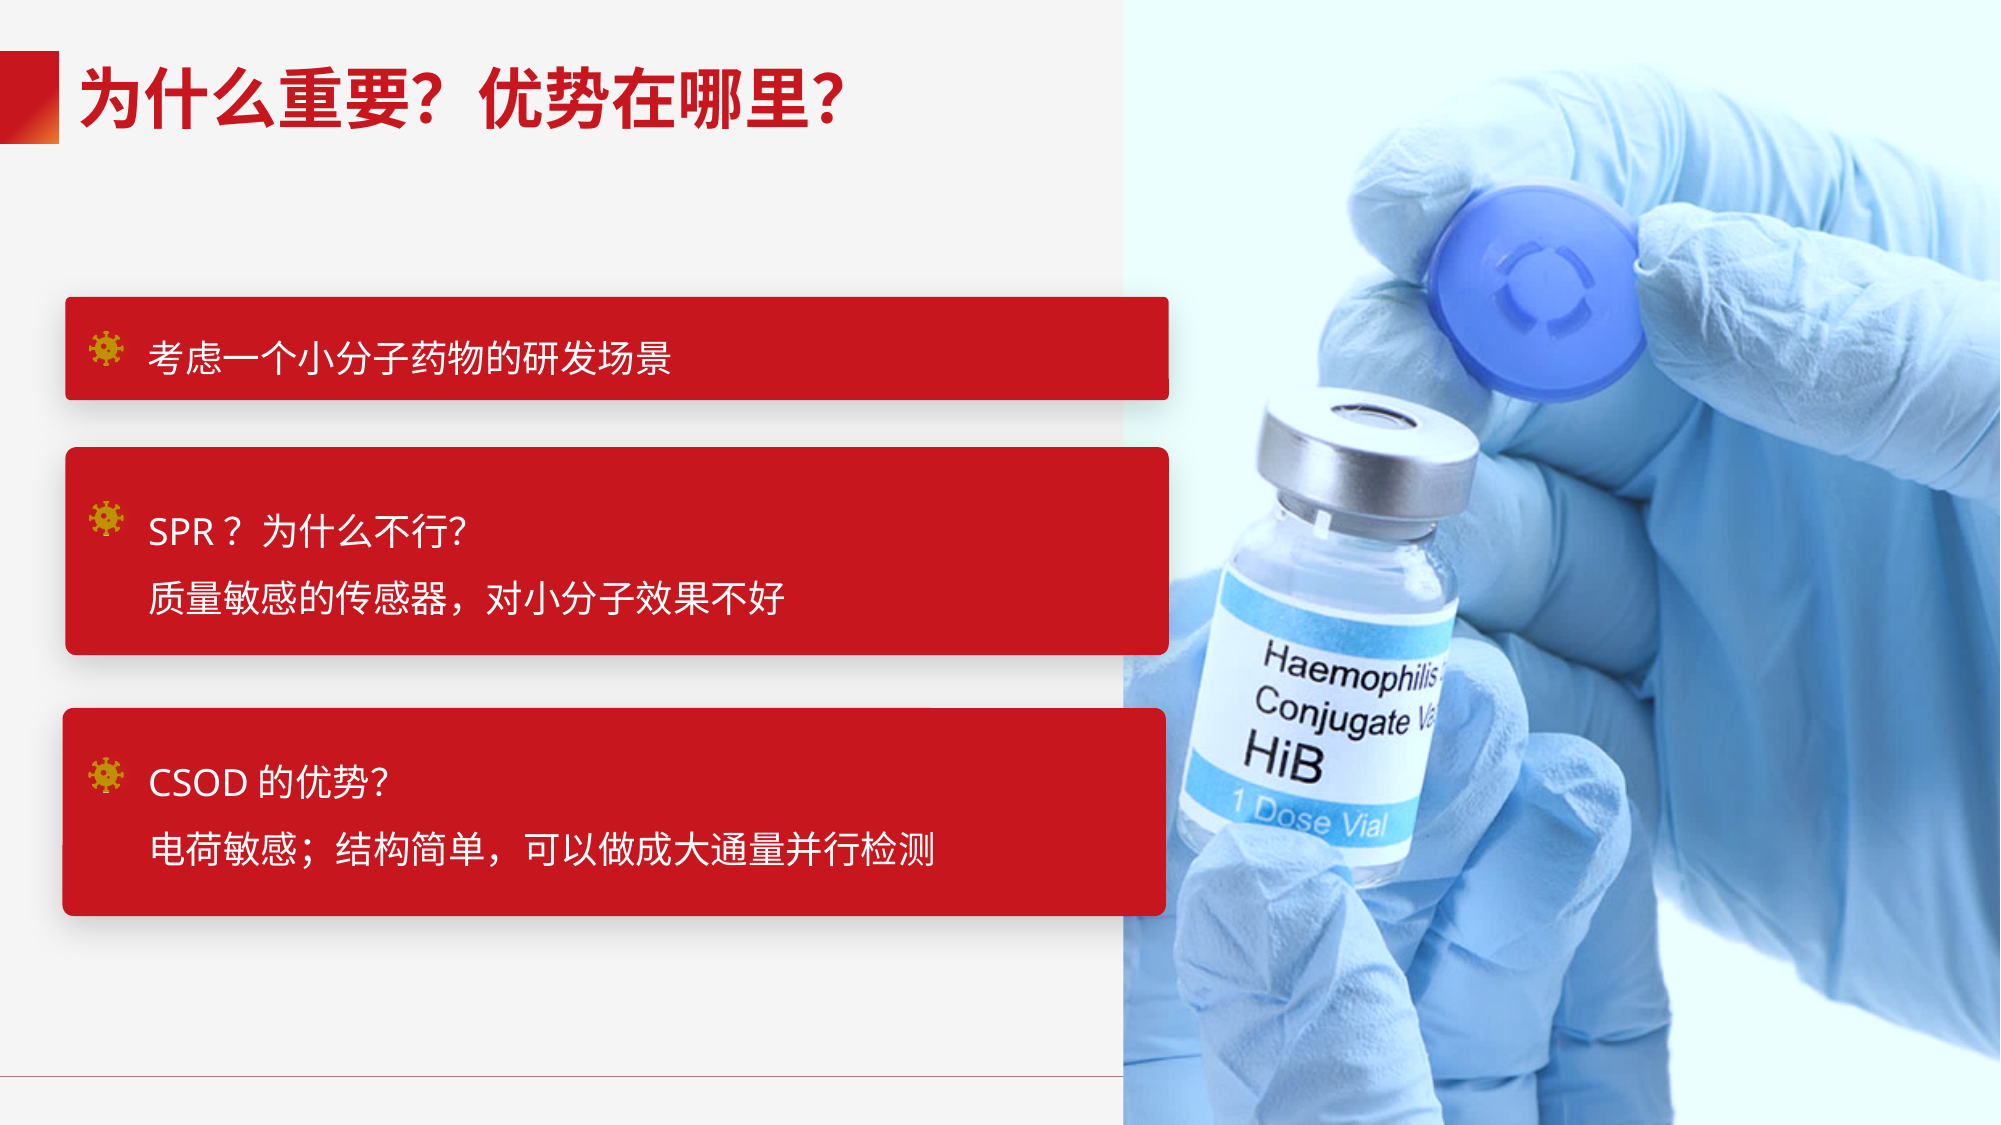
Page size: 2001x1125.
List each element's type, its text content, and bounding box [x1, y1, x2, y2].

title 为什么重要？优势在哪里？ [62, 43, 1123, 152]
text_box [61, 706, 1123, 918]
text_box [88, 304, 930, 382]
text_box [88, 477, 1100, 621]
text_box [64, 295, 1123, 402]
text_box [88, 728, 1100, 872]
picture [0, 0, 2000, 1125]
text_box [64, 446, 1123, 657]
